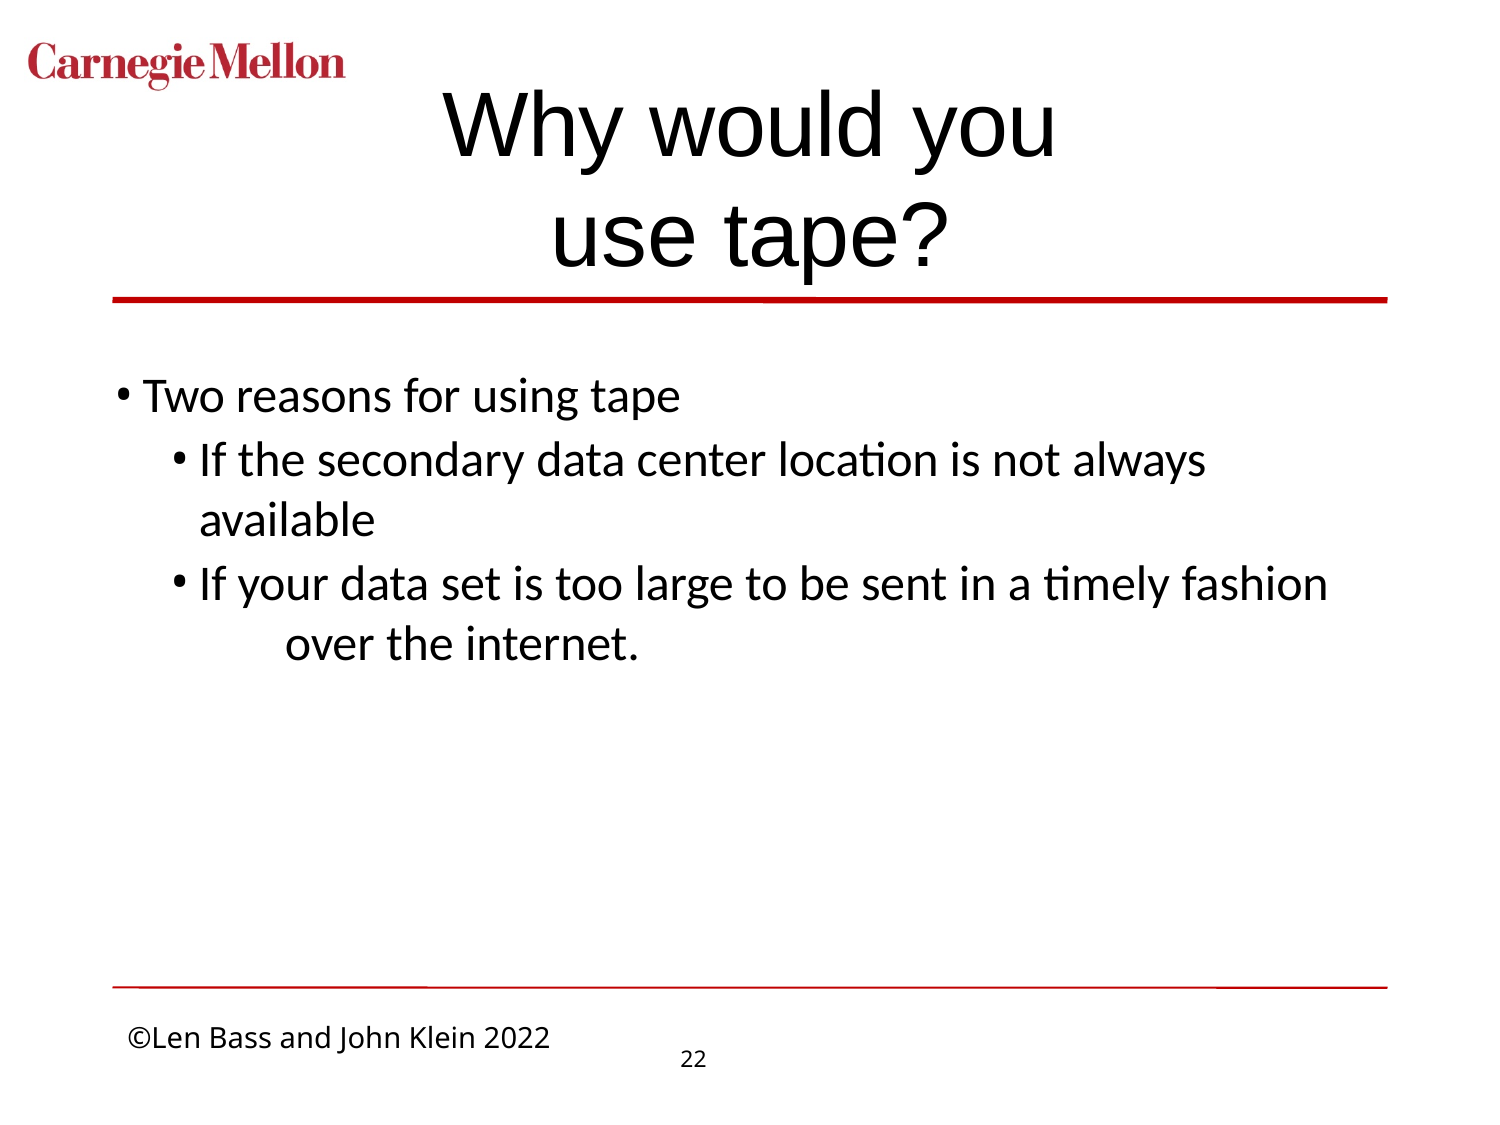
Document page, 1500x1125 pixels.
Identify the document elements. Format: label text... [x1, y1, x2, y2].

title Why would you use tape? [399, 63, 1101, 286]
picture [24, 37, 349, 92]
text_box Two reasons for using tape If the secondary data center location is not always available If your data set is too large to be sent in a timely fashion over the internet. [112, 356, 1336, 670]
